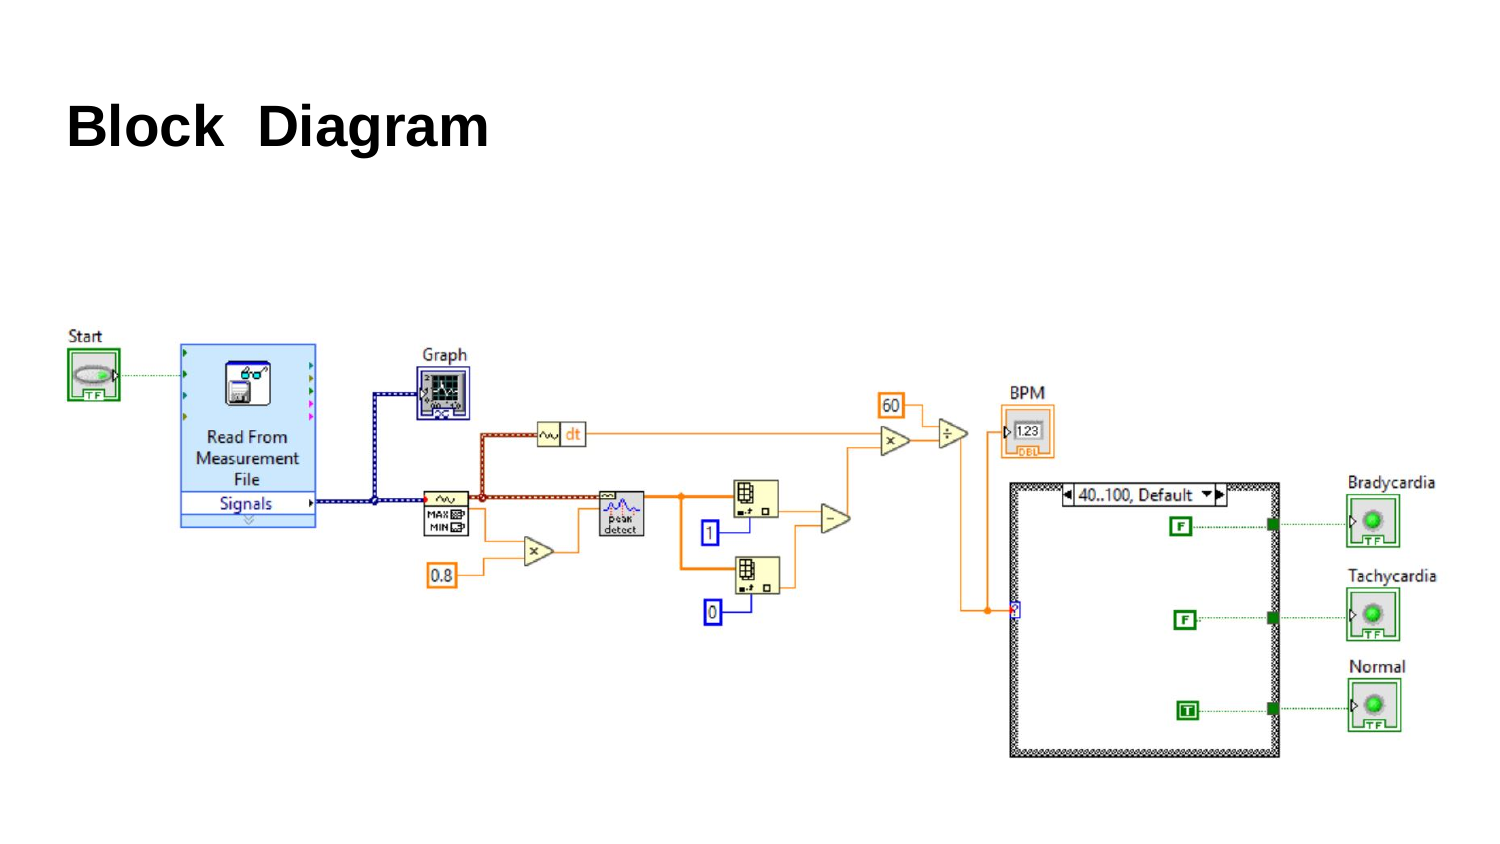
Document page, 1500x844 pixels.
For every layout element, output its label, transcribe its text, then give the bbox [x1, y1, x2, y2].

title Block Diagram [51, 72, 1449, 167]
picture [50, 273, 1500, 788]
